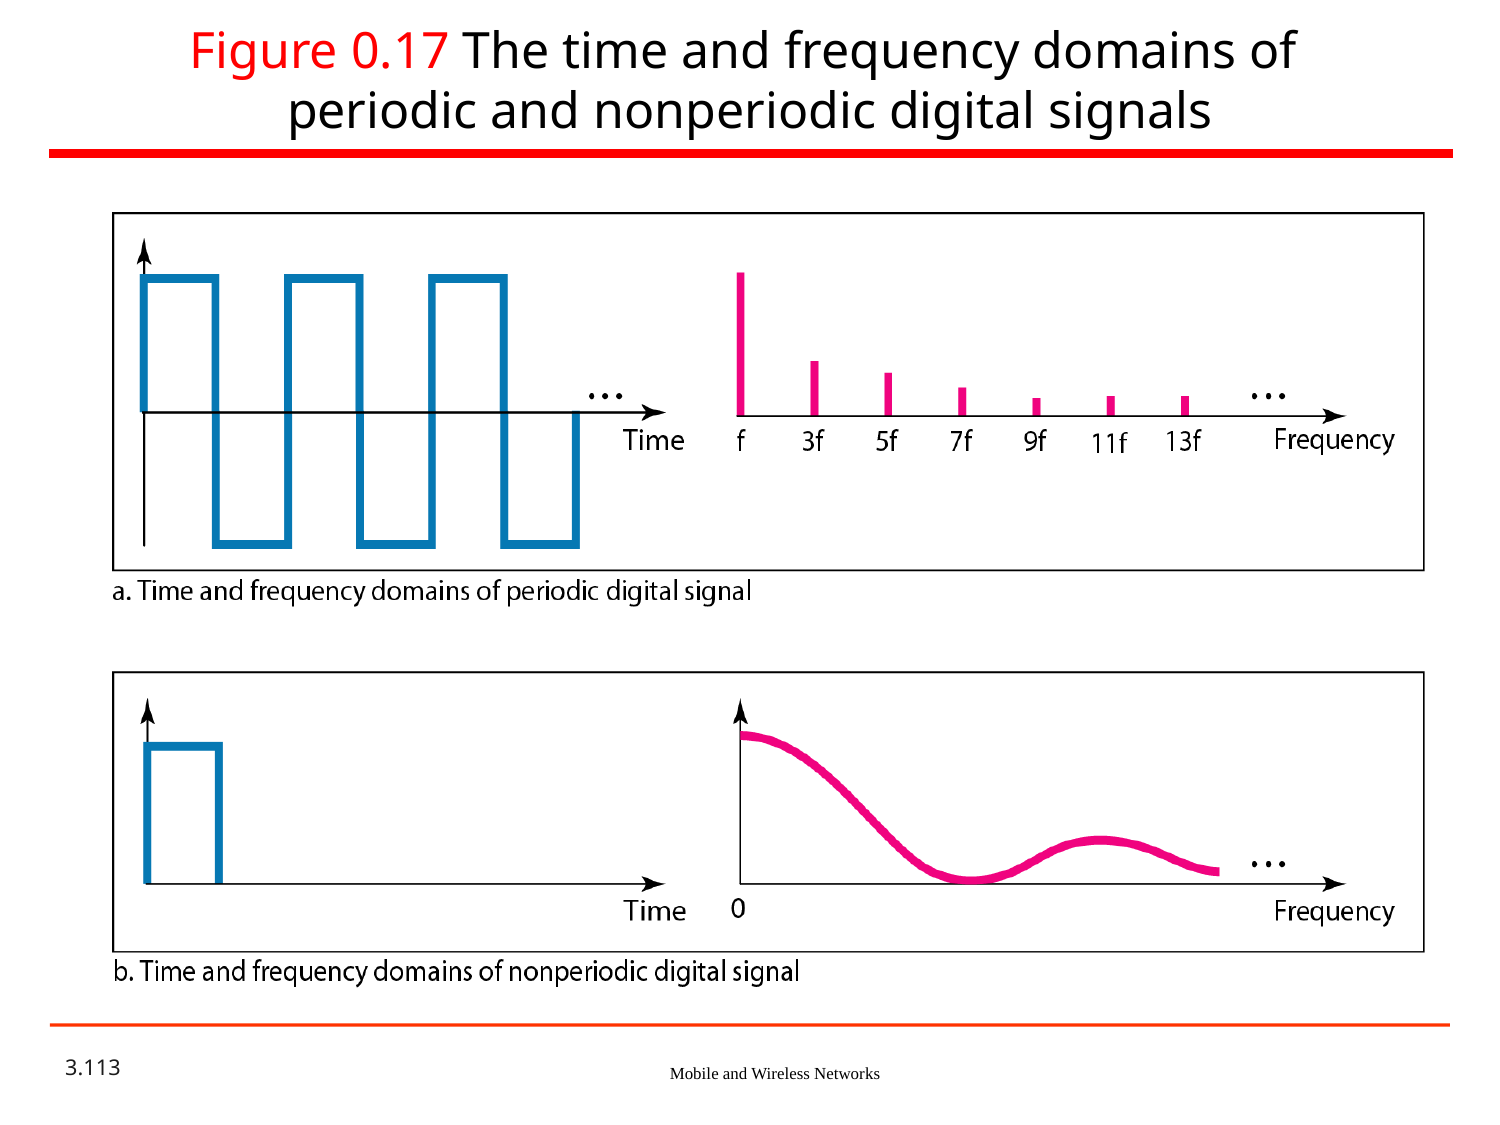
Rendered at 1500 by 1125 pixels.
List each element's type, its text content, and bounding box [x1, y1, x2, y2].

picture [112, 212, 1426, 988]
slide_number 3.113 [49, 1037, 363, 1088]
title Figure 0.17 The time and frequency domains of periodic and nonperiodic digital signals [49, 18, 1451, 138]
footer Mobile and Wireless Networks [512, 1037, 1038, 1089]
